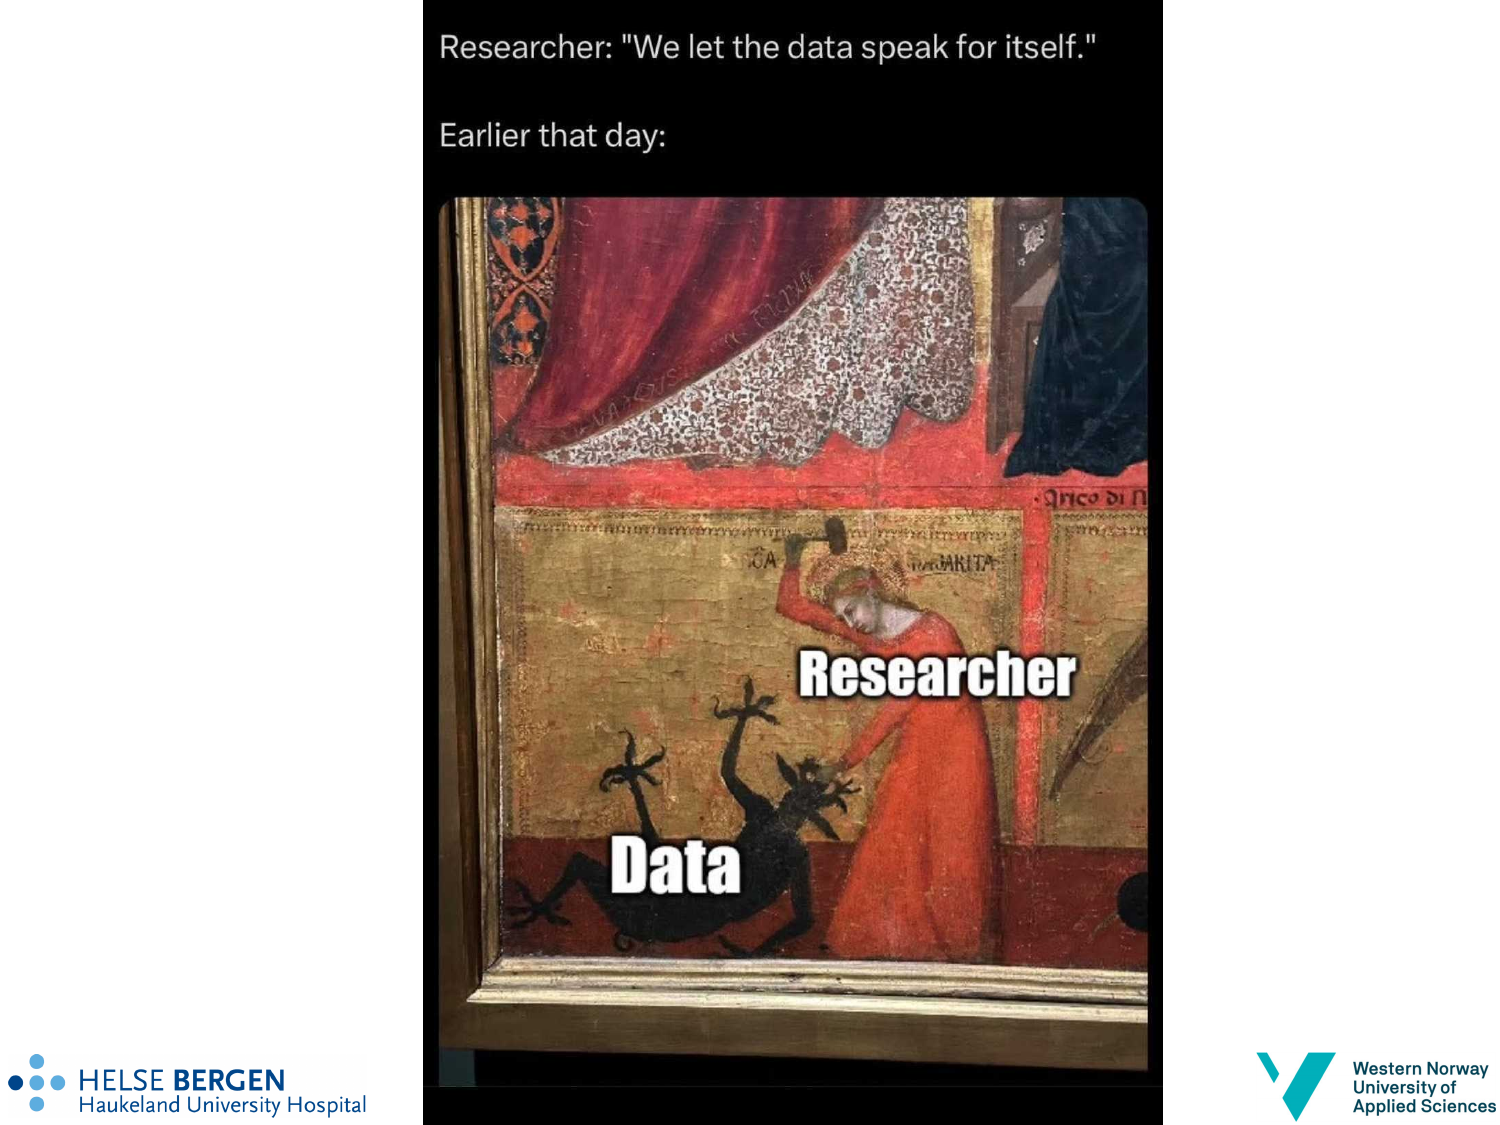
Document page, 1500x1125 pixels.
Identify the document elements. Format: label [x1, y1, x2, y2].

picture [423, 0, 1163, 1125]
picture [1256, 1052, 1496, 1122]
picture [8, 1054, 367, 1118]
